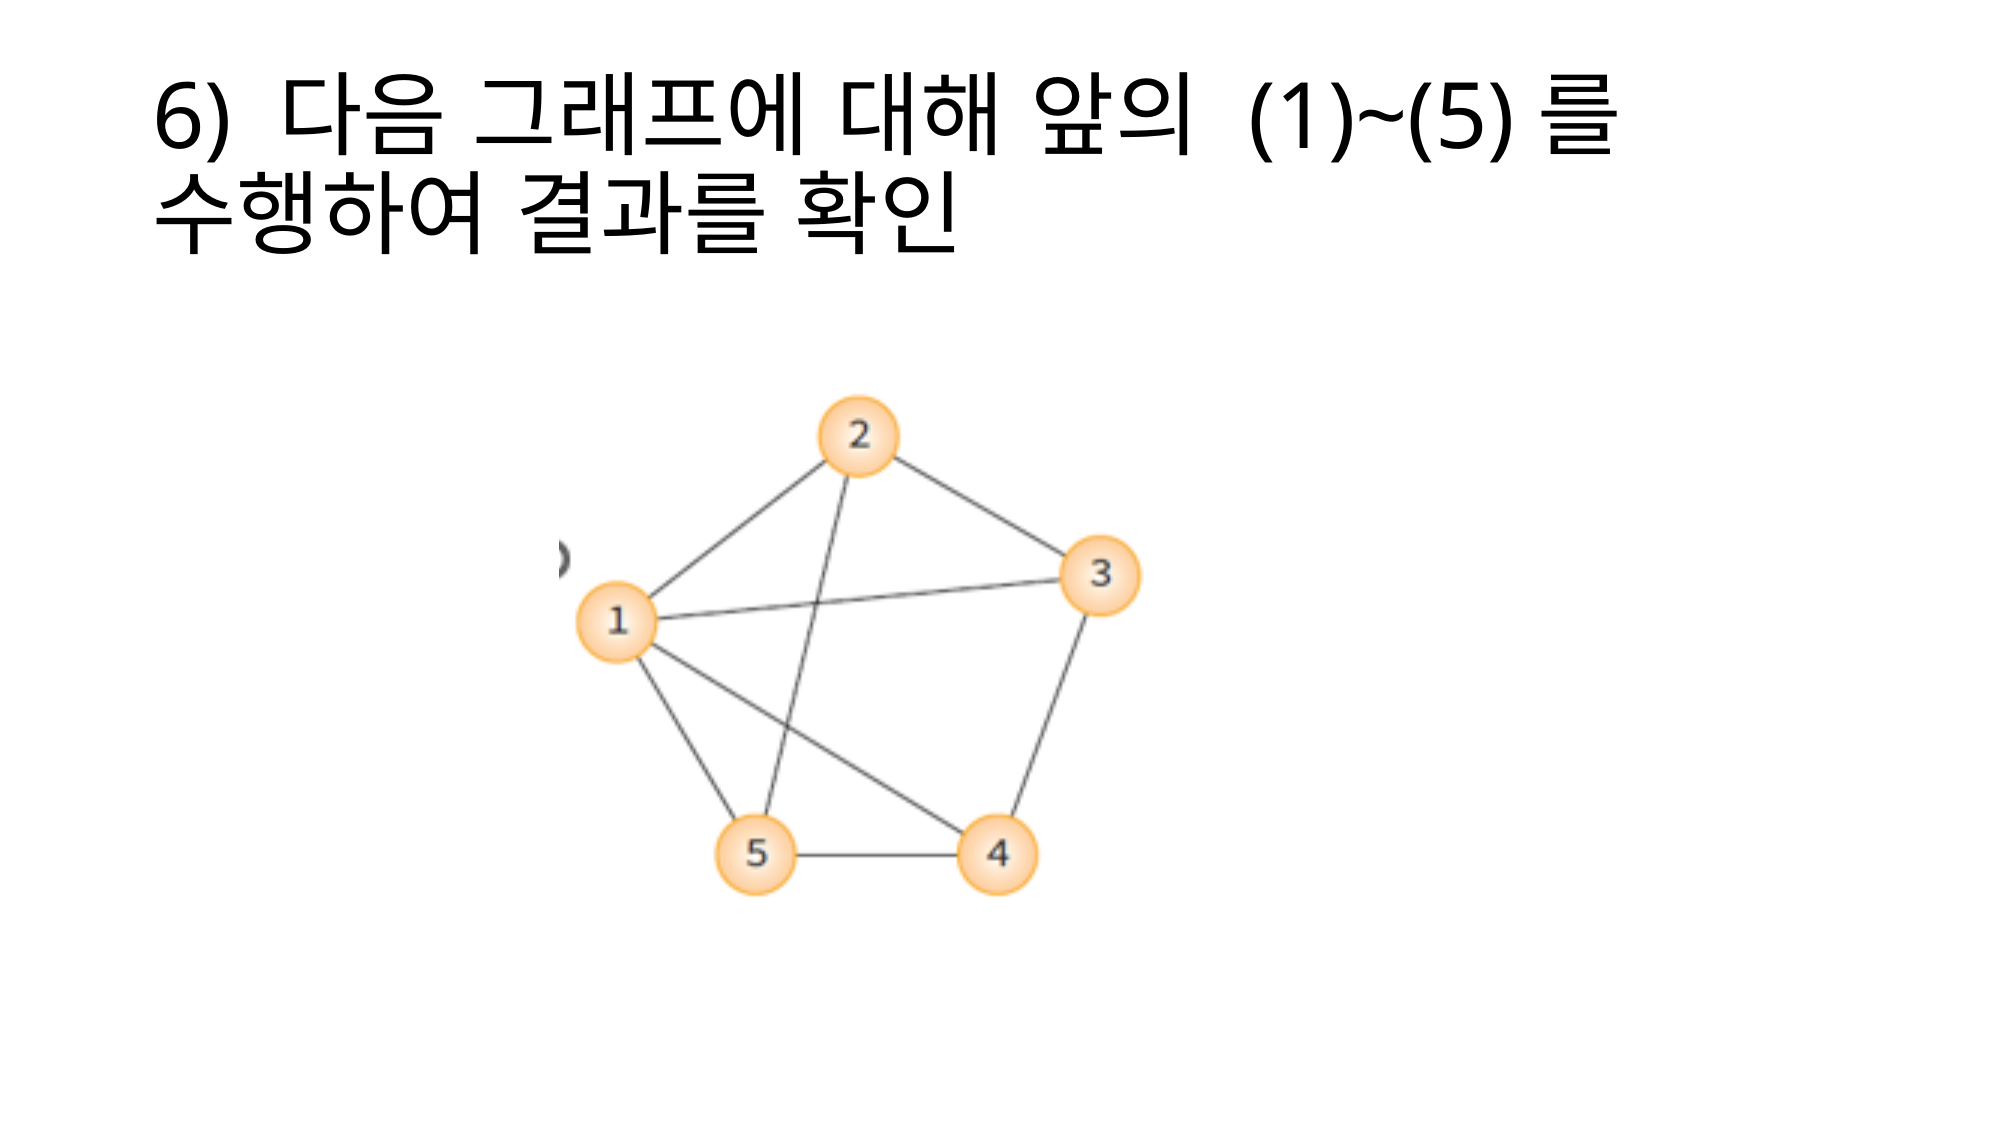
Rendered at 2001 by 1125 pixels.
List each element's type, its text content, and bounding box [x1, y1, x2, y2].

title 6) 다음 그래프에 대해 앞의 (1)~(5)를 수행하여 결과를 확인 [137, 59, 1863, 278]
picture [559, 359, 1204, 939]
